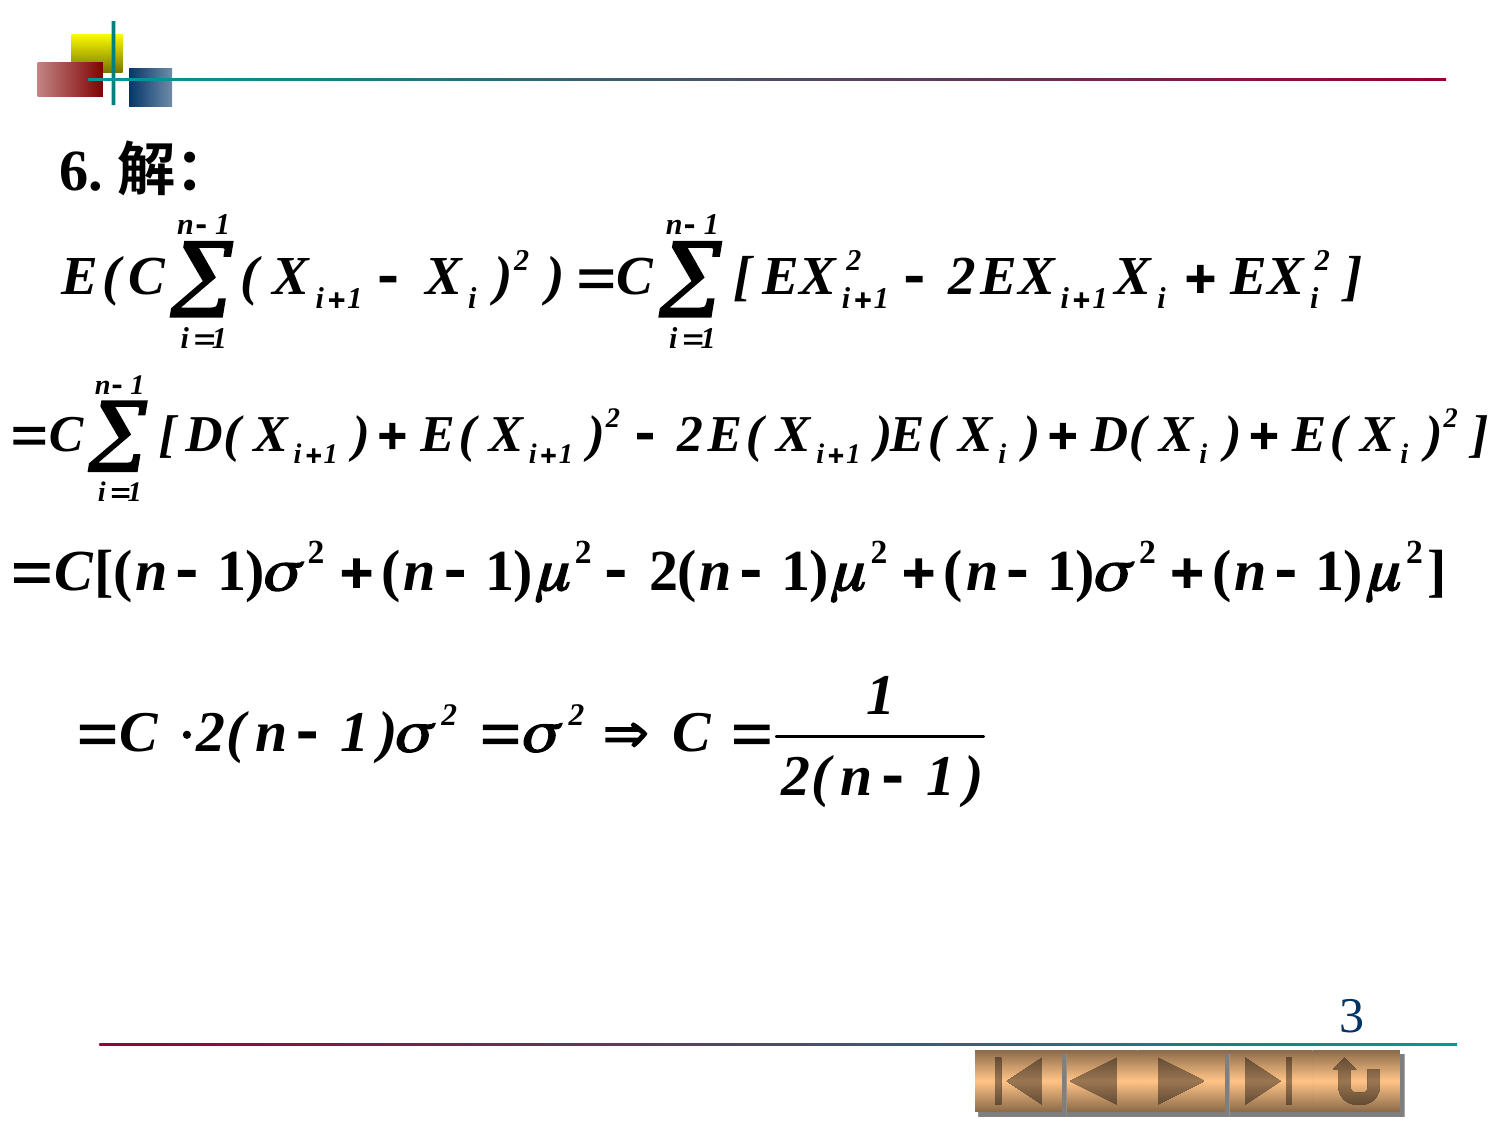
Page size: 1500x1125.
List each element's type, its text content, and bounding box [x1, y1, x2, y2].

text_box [0, 361, 1500, 513]
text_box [49, 199, 1376, 360]
text_box 6.解： [44, 125, 249, 204]
text_box  [1324, 974, 1413, 1050]
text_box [64, 656, 999, 820]
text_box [0, 526, 1456, 615]
